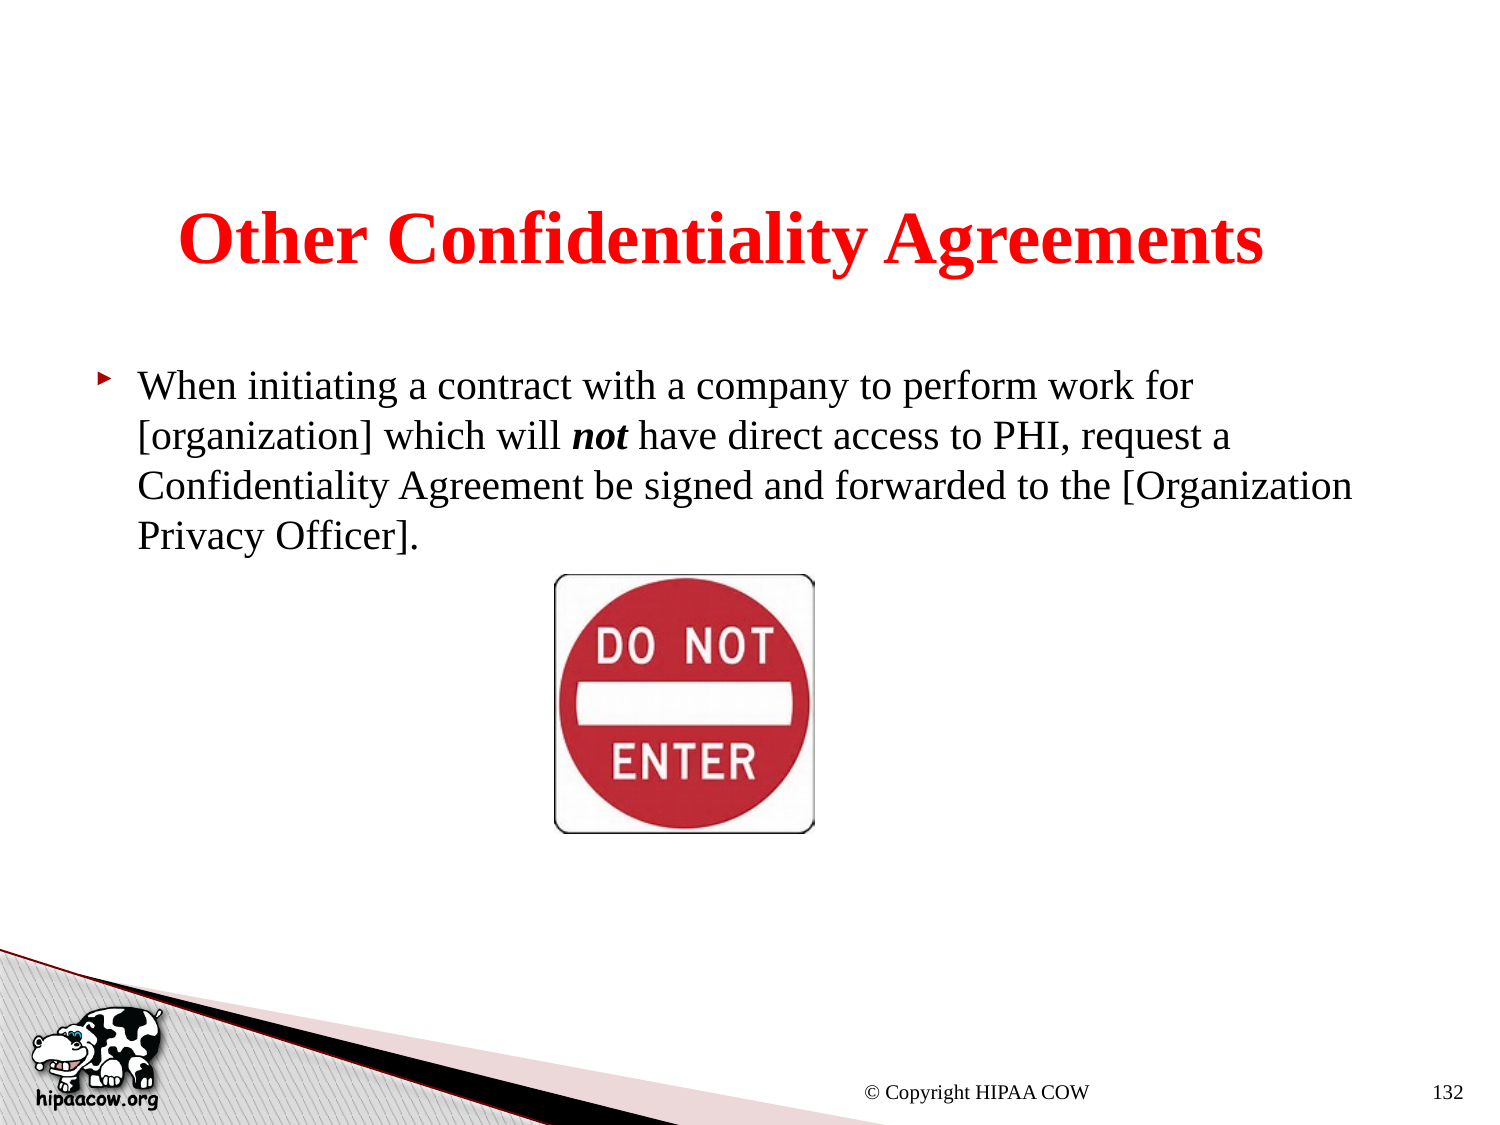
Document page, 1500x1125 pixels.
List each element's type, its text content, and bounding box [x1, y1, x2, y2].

list When initiating a contract with a company to perform work for [organization] which will not have direct access to PHI, request a Confidentiality Agreement be signed and forwarded to the [Organization Privacy Officer]. [62, 349, 1413, 608]
title Other Confidentiality Agreements [162, 174, 1300, 293]
slide_number 132 [1412, 1051, 1479, 1112]
picture [24, 999, 175, 1111]
footer © Copyright HIPAA COW [718, 1051, 1105, 1112]
picture [554, 574, 815, 834]
